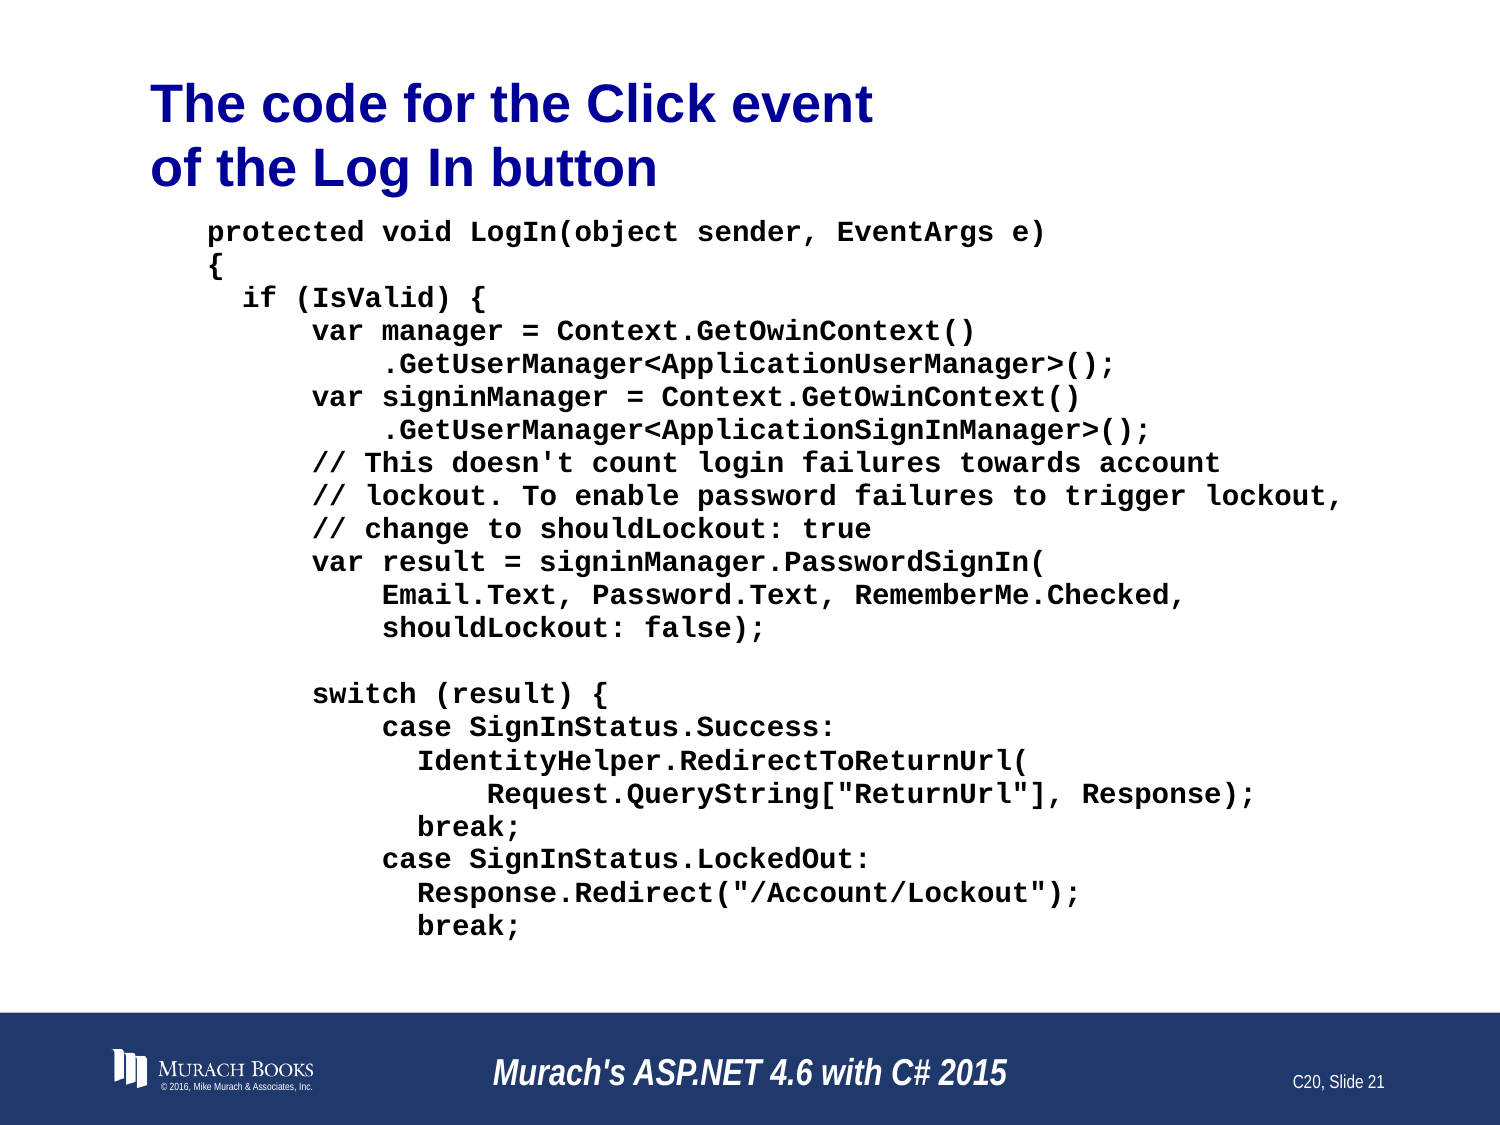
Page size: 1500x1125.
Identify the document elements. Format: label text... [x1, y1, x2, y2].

title The code for the Click event of the Log In button [150, 67, 1350, 199]
footer © 2016, Mike Murach & Associates, Inc. [12, 1025, 463, 1100]
slide_number Murach's ASP.NET 4.6 with C# 2015 [463, 1025, 1050, 1100]
slide_number C20, Slide 21 [1087, 1025, 1400, 1100]
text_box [149, 216, 1348, 951]
